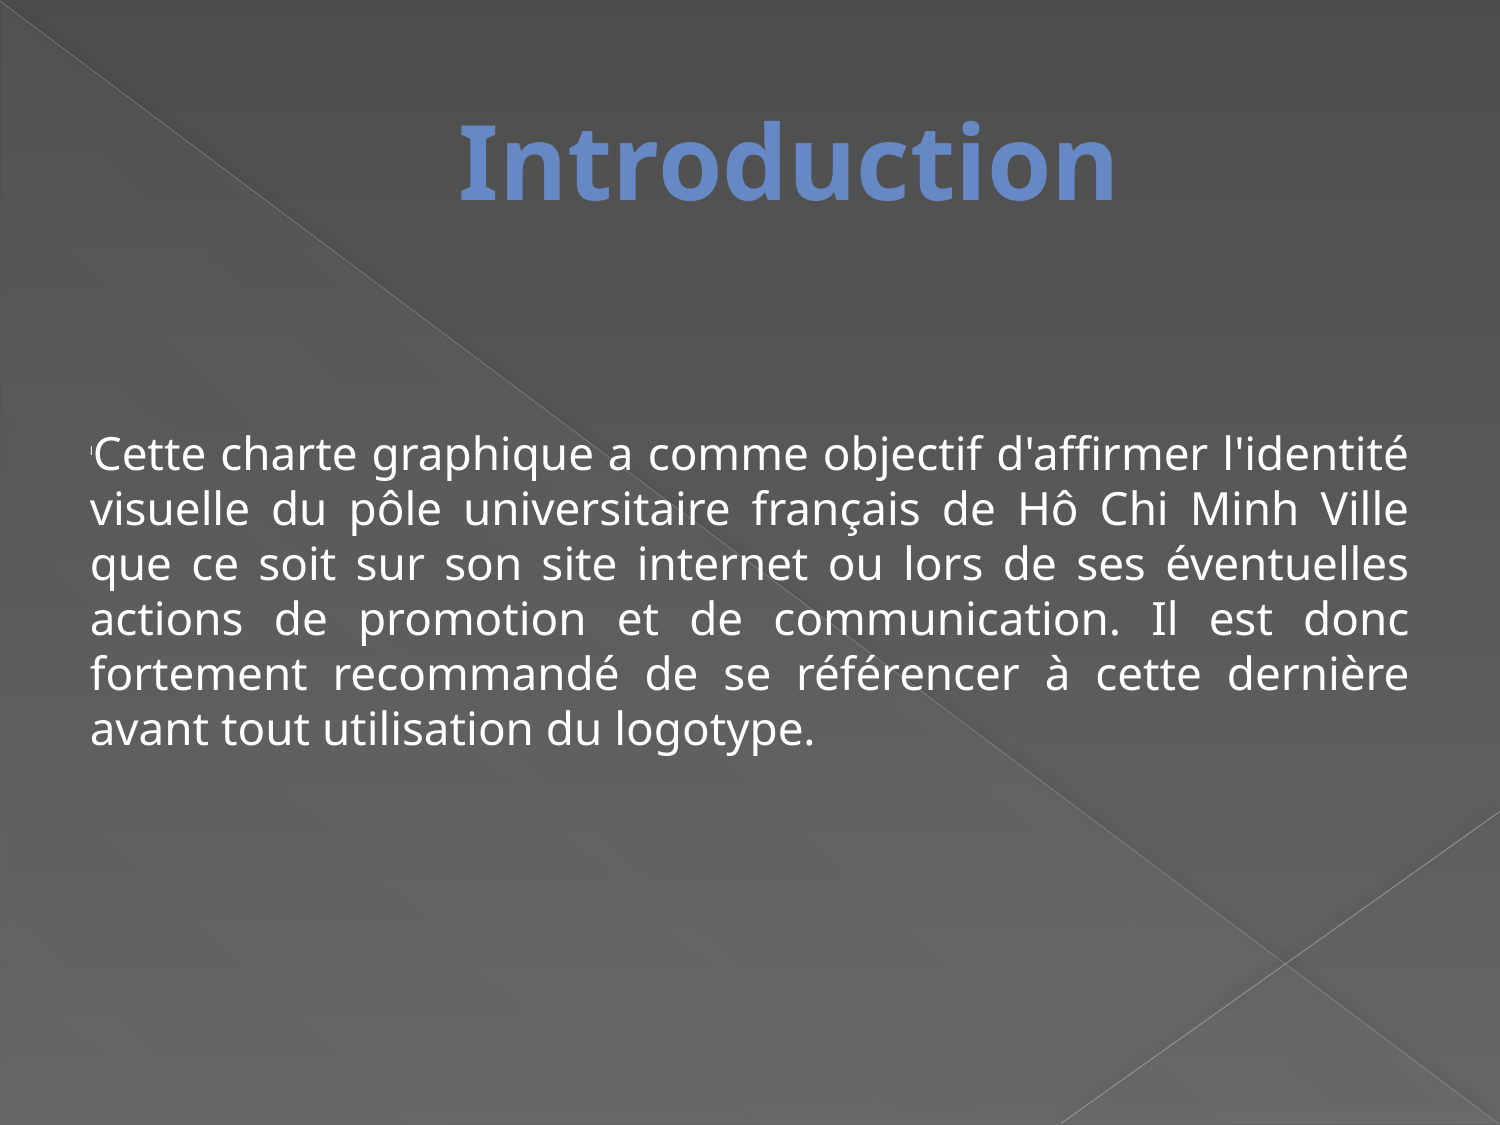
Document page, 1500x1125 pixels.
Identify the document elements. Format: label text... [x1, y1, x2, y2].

text_box Cette charte graphique a comme objectif d'affirmer l'identité visuelle du pôle universitaire français de Hô Chi Minh Ville que ce soit sur son site internet ou lors de ses éventuelles actions de promotion et de communication. Il est donc fortement recommandé de se référencer à cette dernière avant tout utilisation du logotype. [74, 417, 1425, 1063]
title Introduction [0, 43, 1500, 274]
